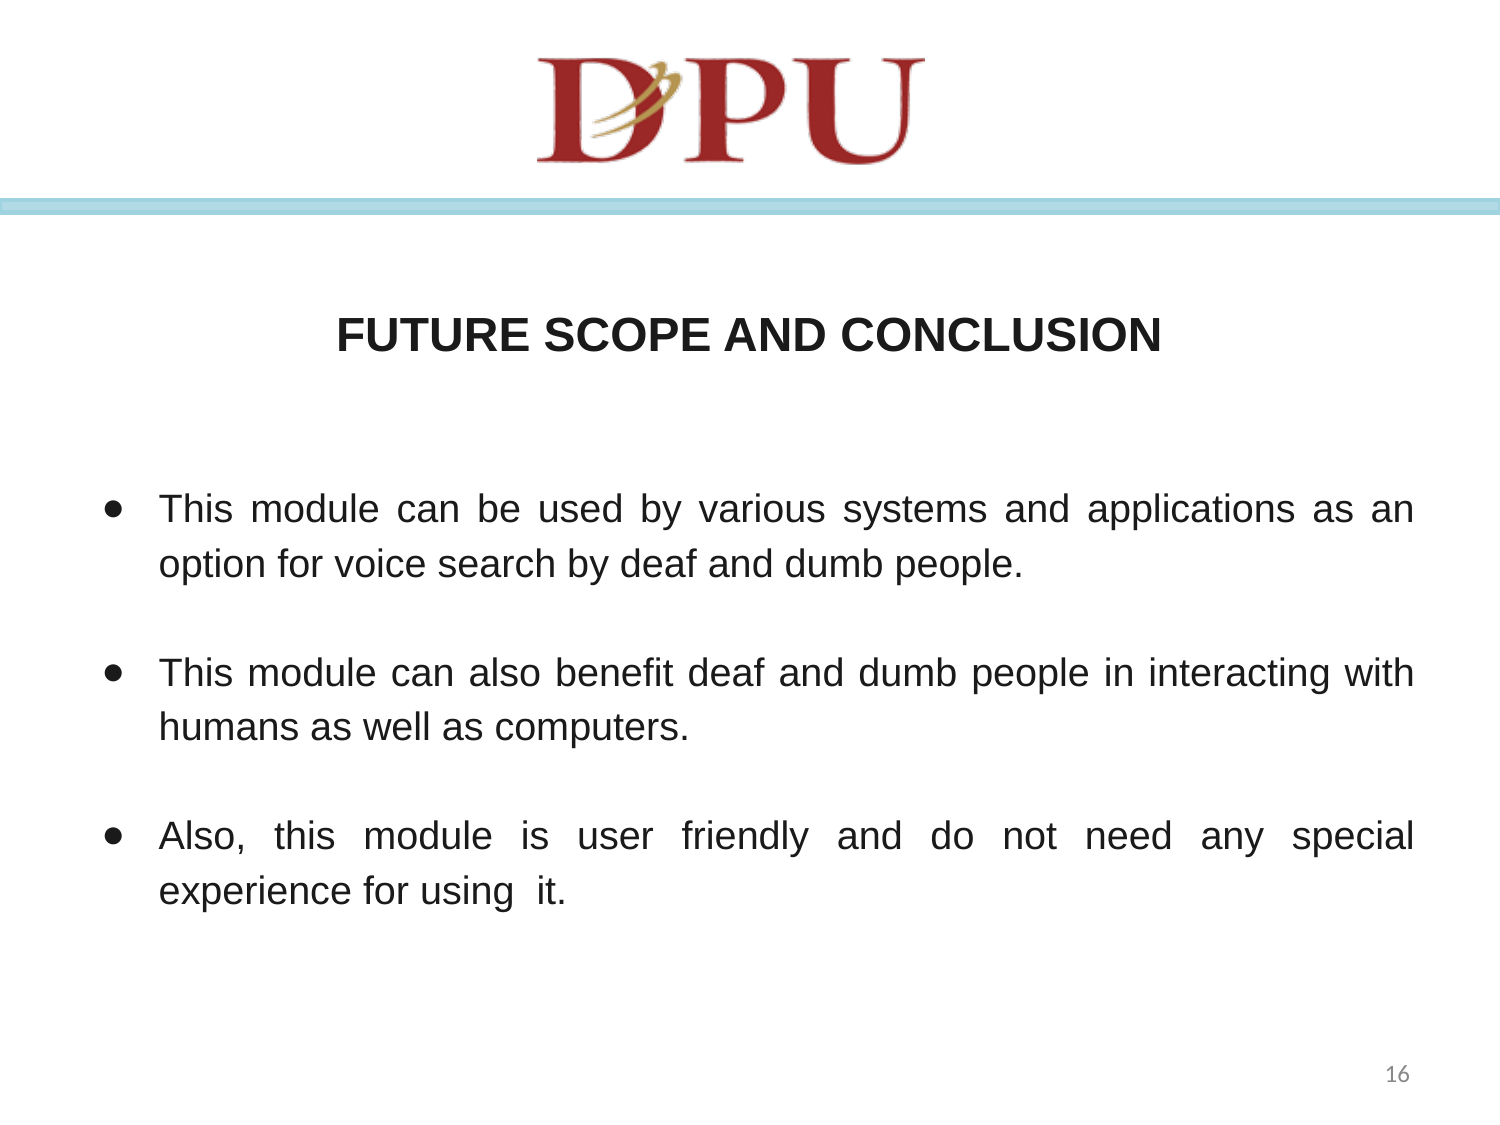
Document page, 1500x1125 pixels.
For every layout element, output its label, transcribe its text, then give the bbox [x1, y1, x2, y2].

text_box ‹#› [1074, 1042, 1425, 1103]
picture [537, 37, 926, 188]
text_box [0, 199, 1500, 213]
text_box FUTURE SCOPE AND CONCLUSION This module can be used by various systems and applications as an option for voice search by deaf and dumb people. This module can also benefit deaf and dumb people in interacting with humans as well as computers. Also, this module is user friendly and do not need any special experience for using it. [68, 296, 1432, 1103]
